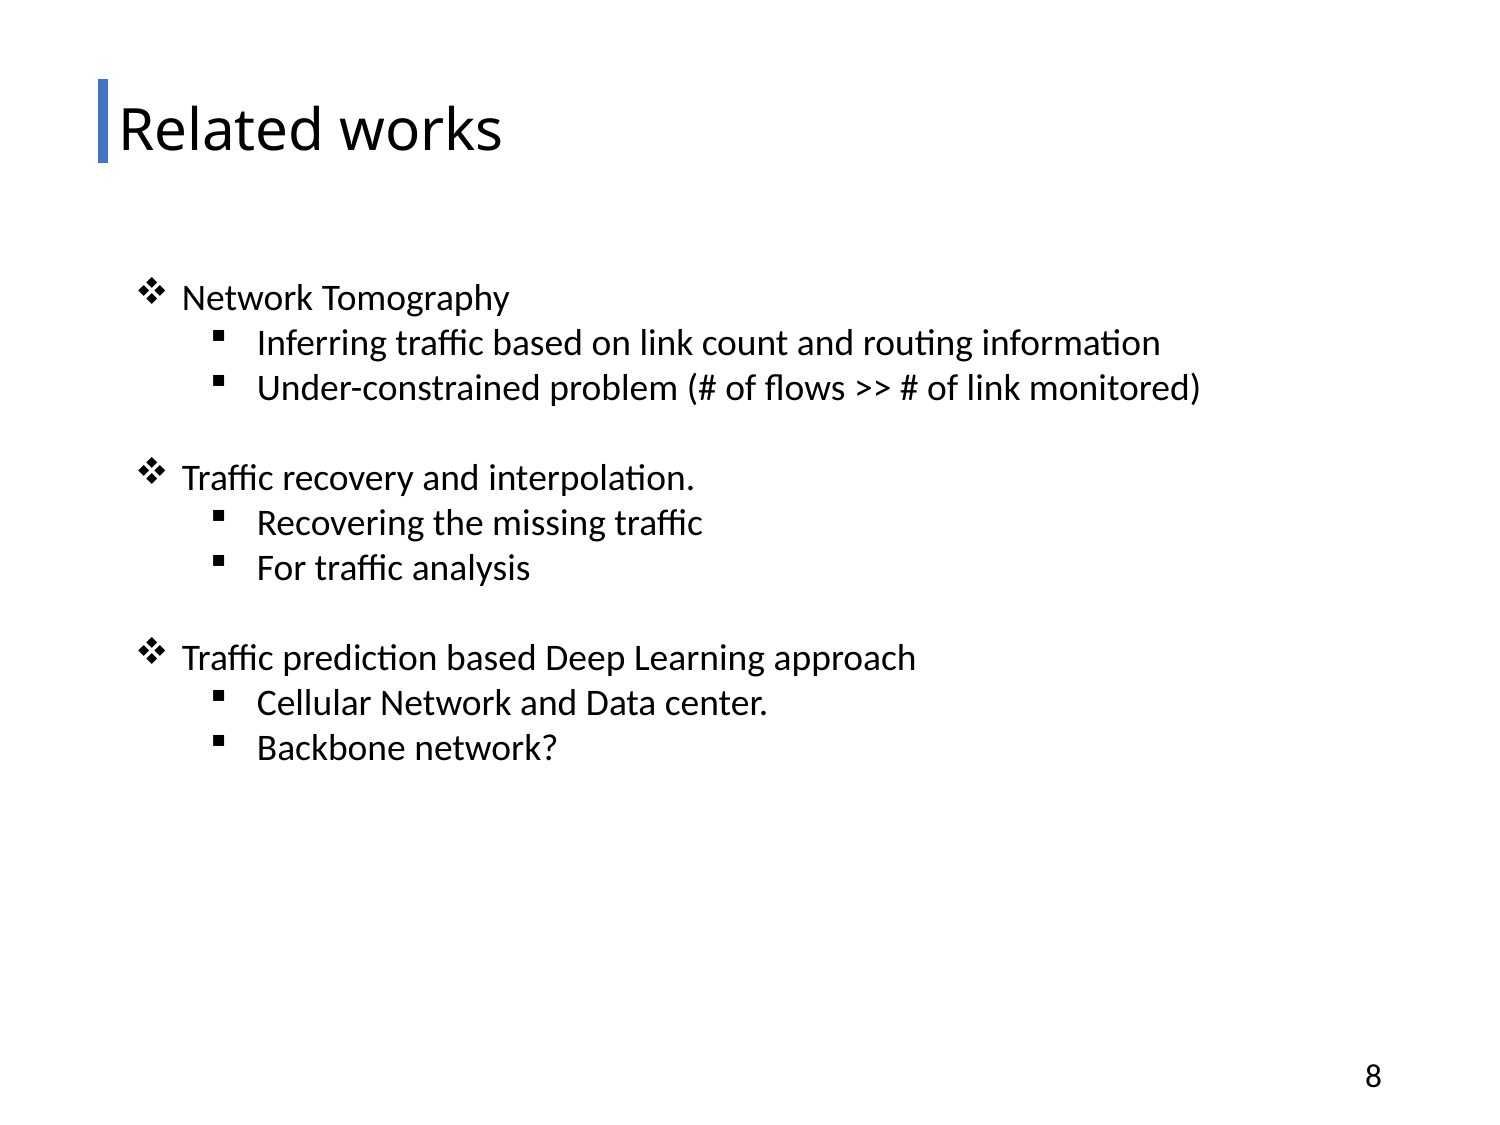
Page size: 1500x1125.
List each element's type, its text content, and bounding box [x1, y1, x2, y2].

text_box Network Tomography Inferring traffic based on link count and routing information Under-constrained problem (# of flows >> # of link monitored) Traffic recovery and interpolation. Recovering the missing traffic For traffic analysis Traffic prediction based Deep Learning approach Cellular Network and Data center. Backbone network? [120, 265, 1226, 776]
slide_number 8 [1059, 1044, 1397, 1105]
title Related works [103, 59, 1397, 204]
